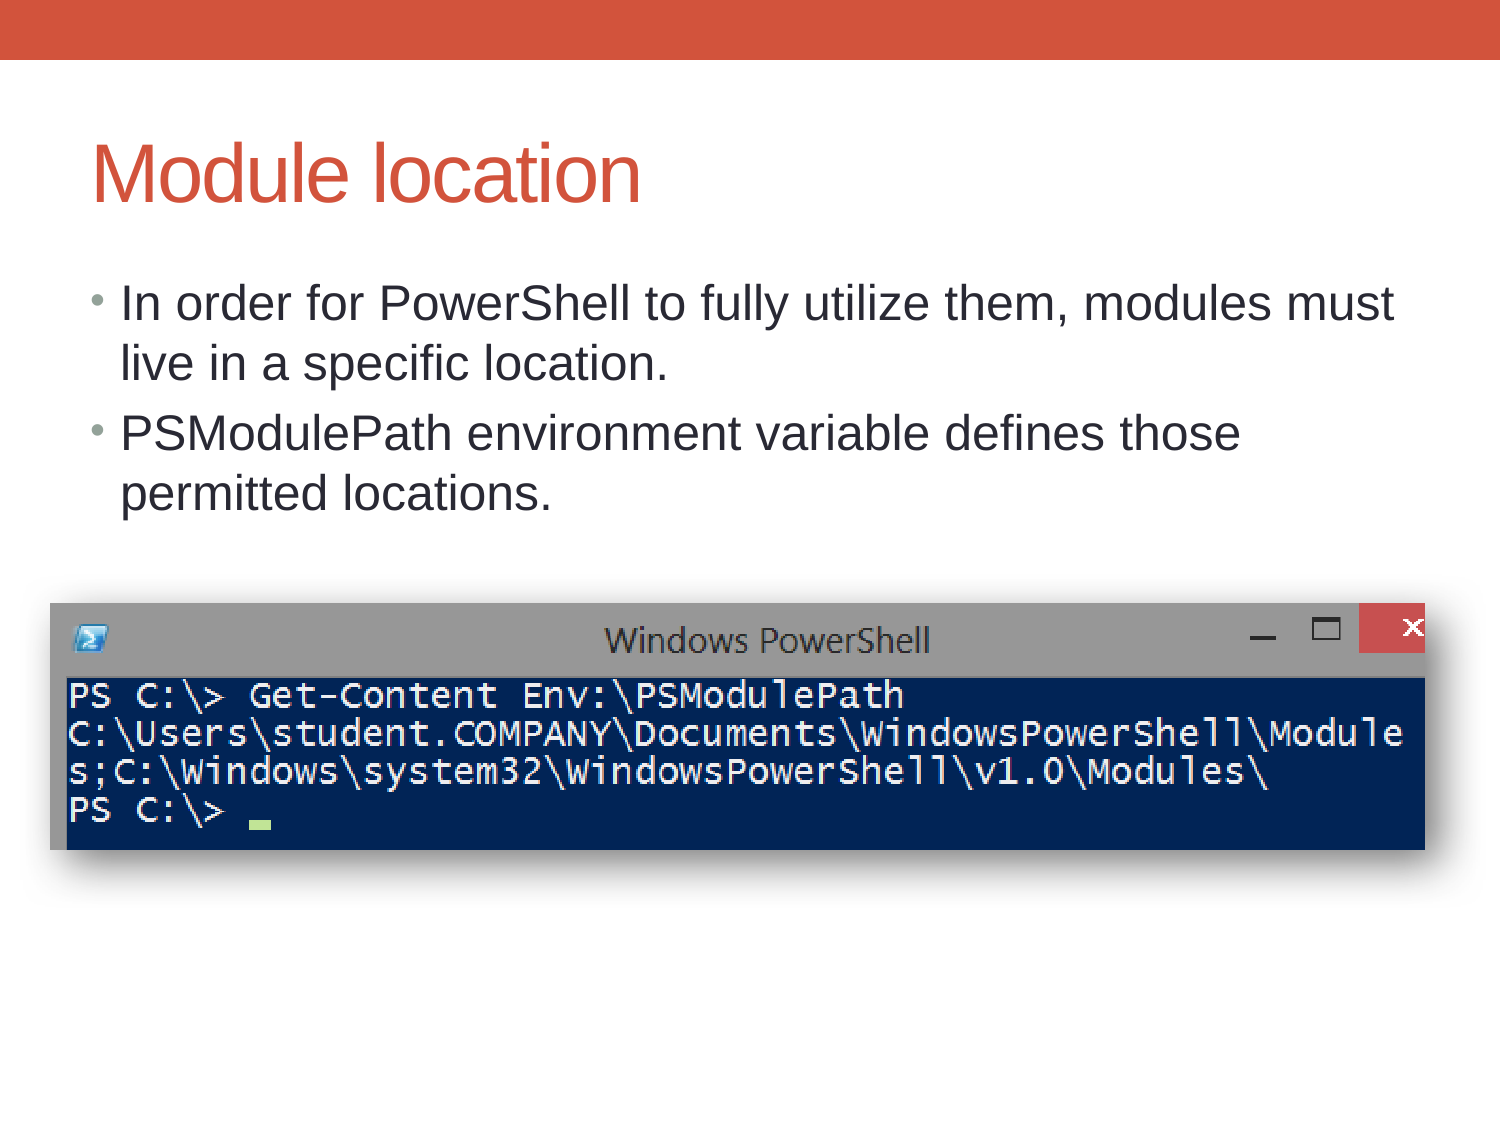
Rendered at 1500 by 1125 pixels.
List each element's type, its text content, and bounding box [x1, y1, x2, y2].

picture [50, 603, 1426, 850]
title Module location [75, 87, 1425, 250]
list In order for PowerShell to fully utilize them, modules must live in a specific location. PSModulePath environment variable defines those permitted locations. [75, 262, 1425, 542]
